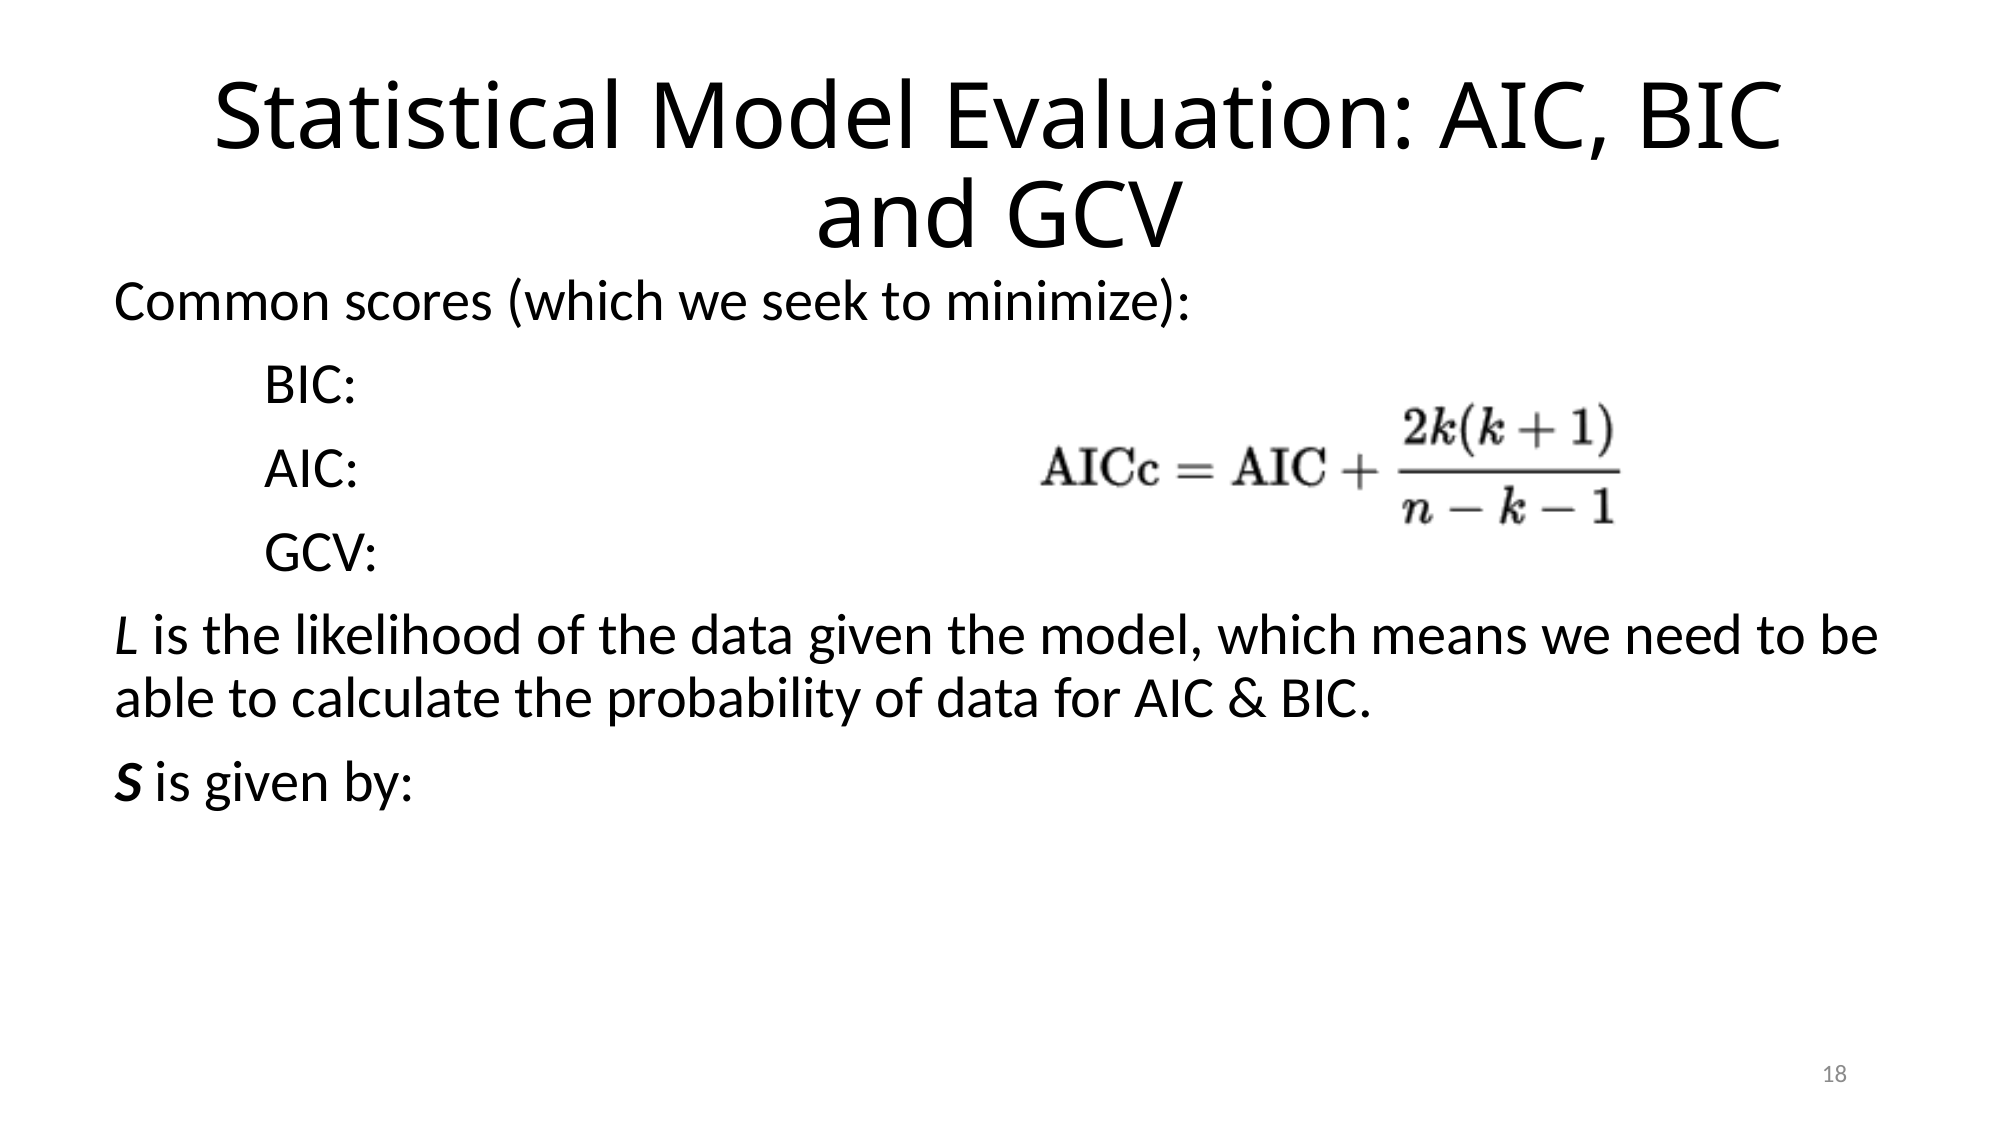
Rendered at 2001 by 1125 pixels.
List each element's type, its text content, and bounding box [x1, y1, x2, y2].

picture [1018, 379, 1649, 550]
title Statistical Model Evaluation: AIC, BIC and GCV [137, 59, 1863, 278]
slide_number 18 [1412, 1042, 1863, 1103]
